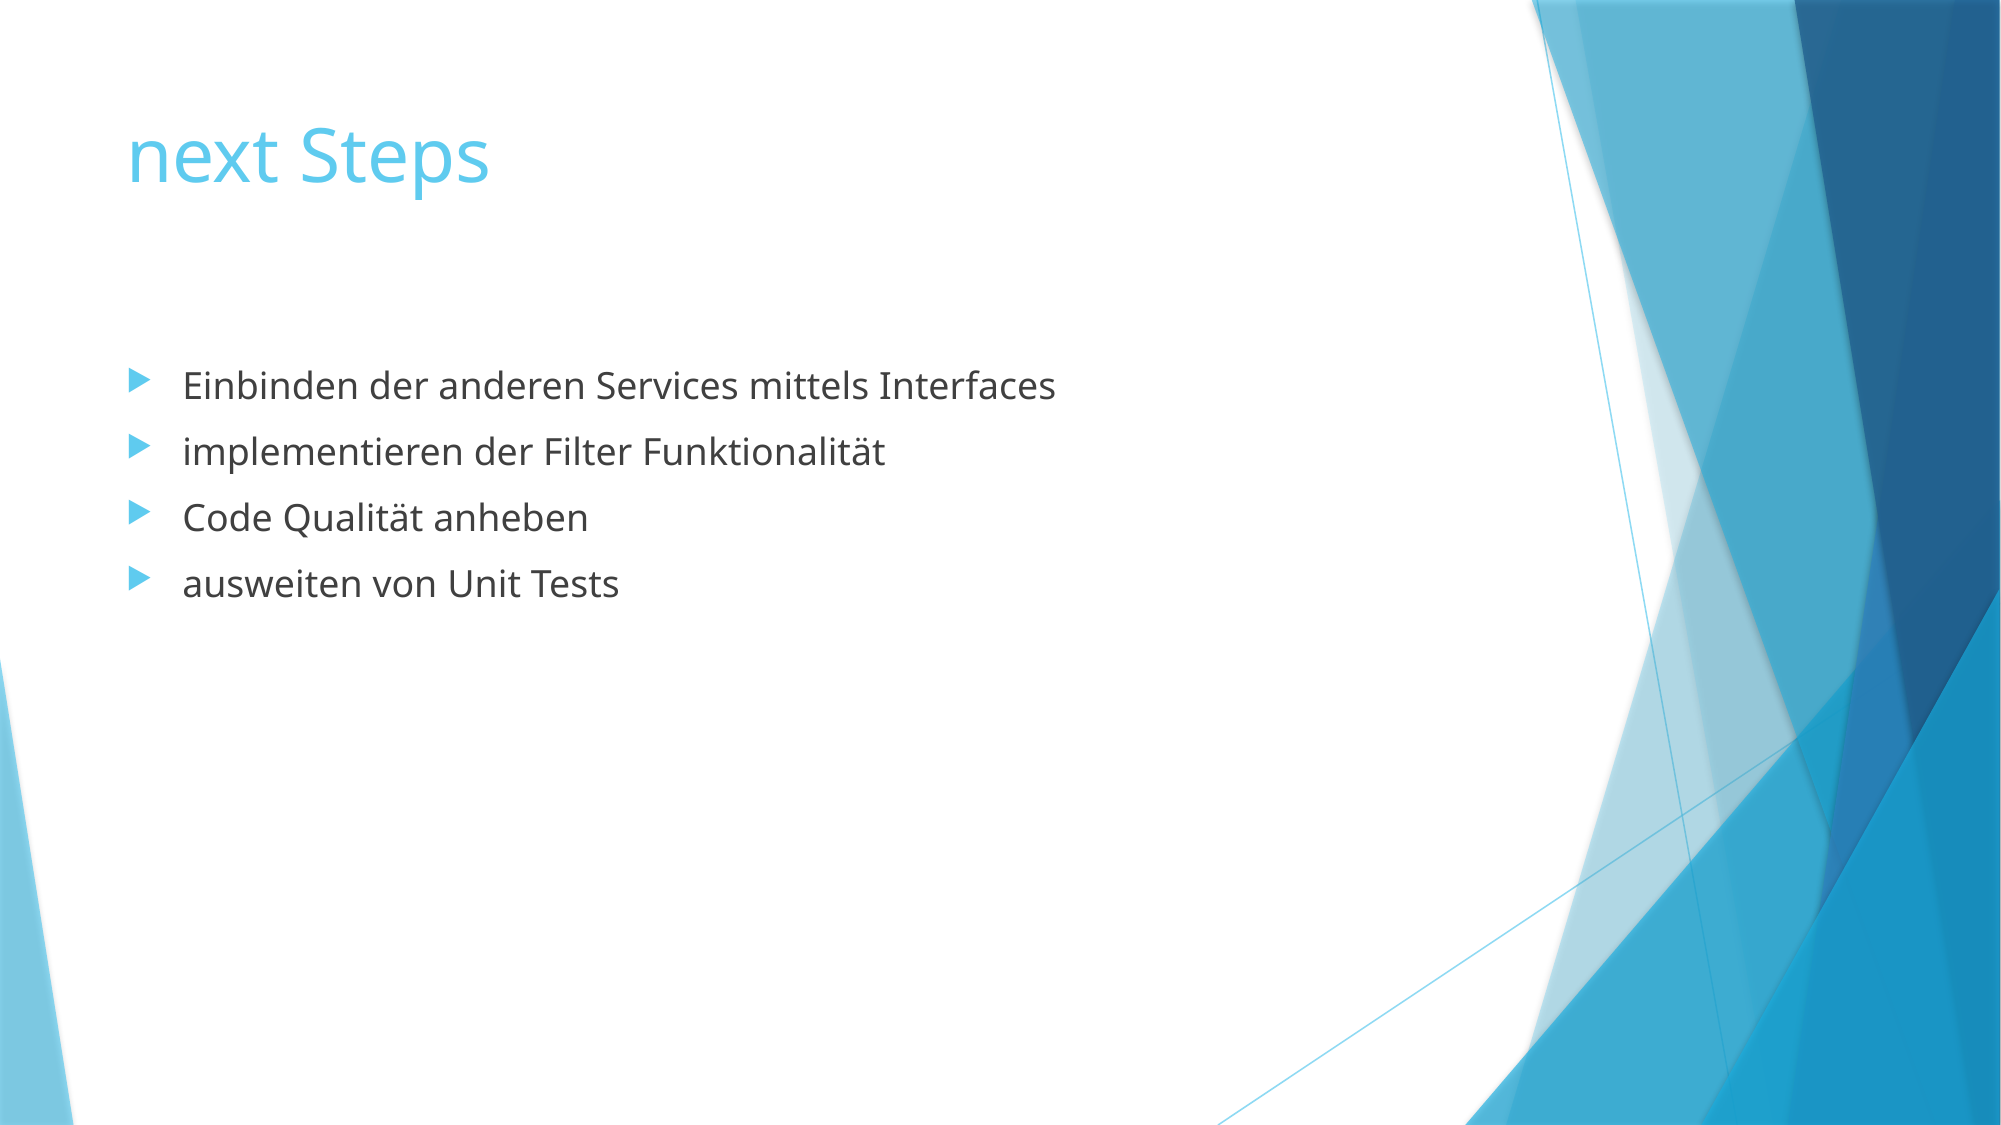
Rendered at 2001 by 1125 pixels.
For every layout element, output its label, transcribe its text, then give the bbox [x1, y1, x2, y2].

list Einbinden der anderen Services mittels Interfaces implementieren der Filter Funktionalität Code Qualität anheben ausweiten von Unit Tests [111, 354, 1522, 992]
title next Steps [111, 99, 1522, 317]
